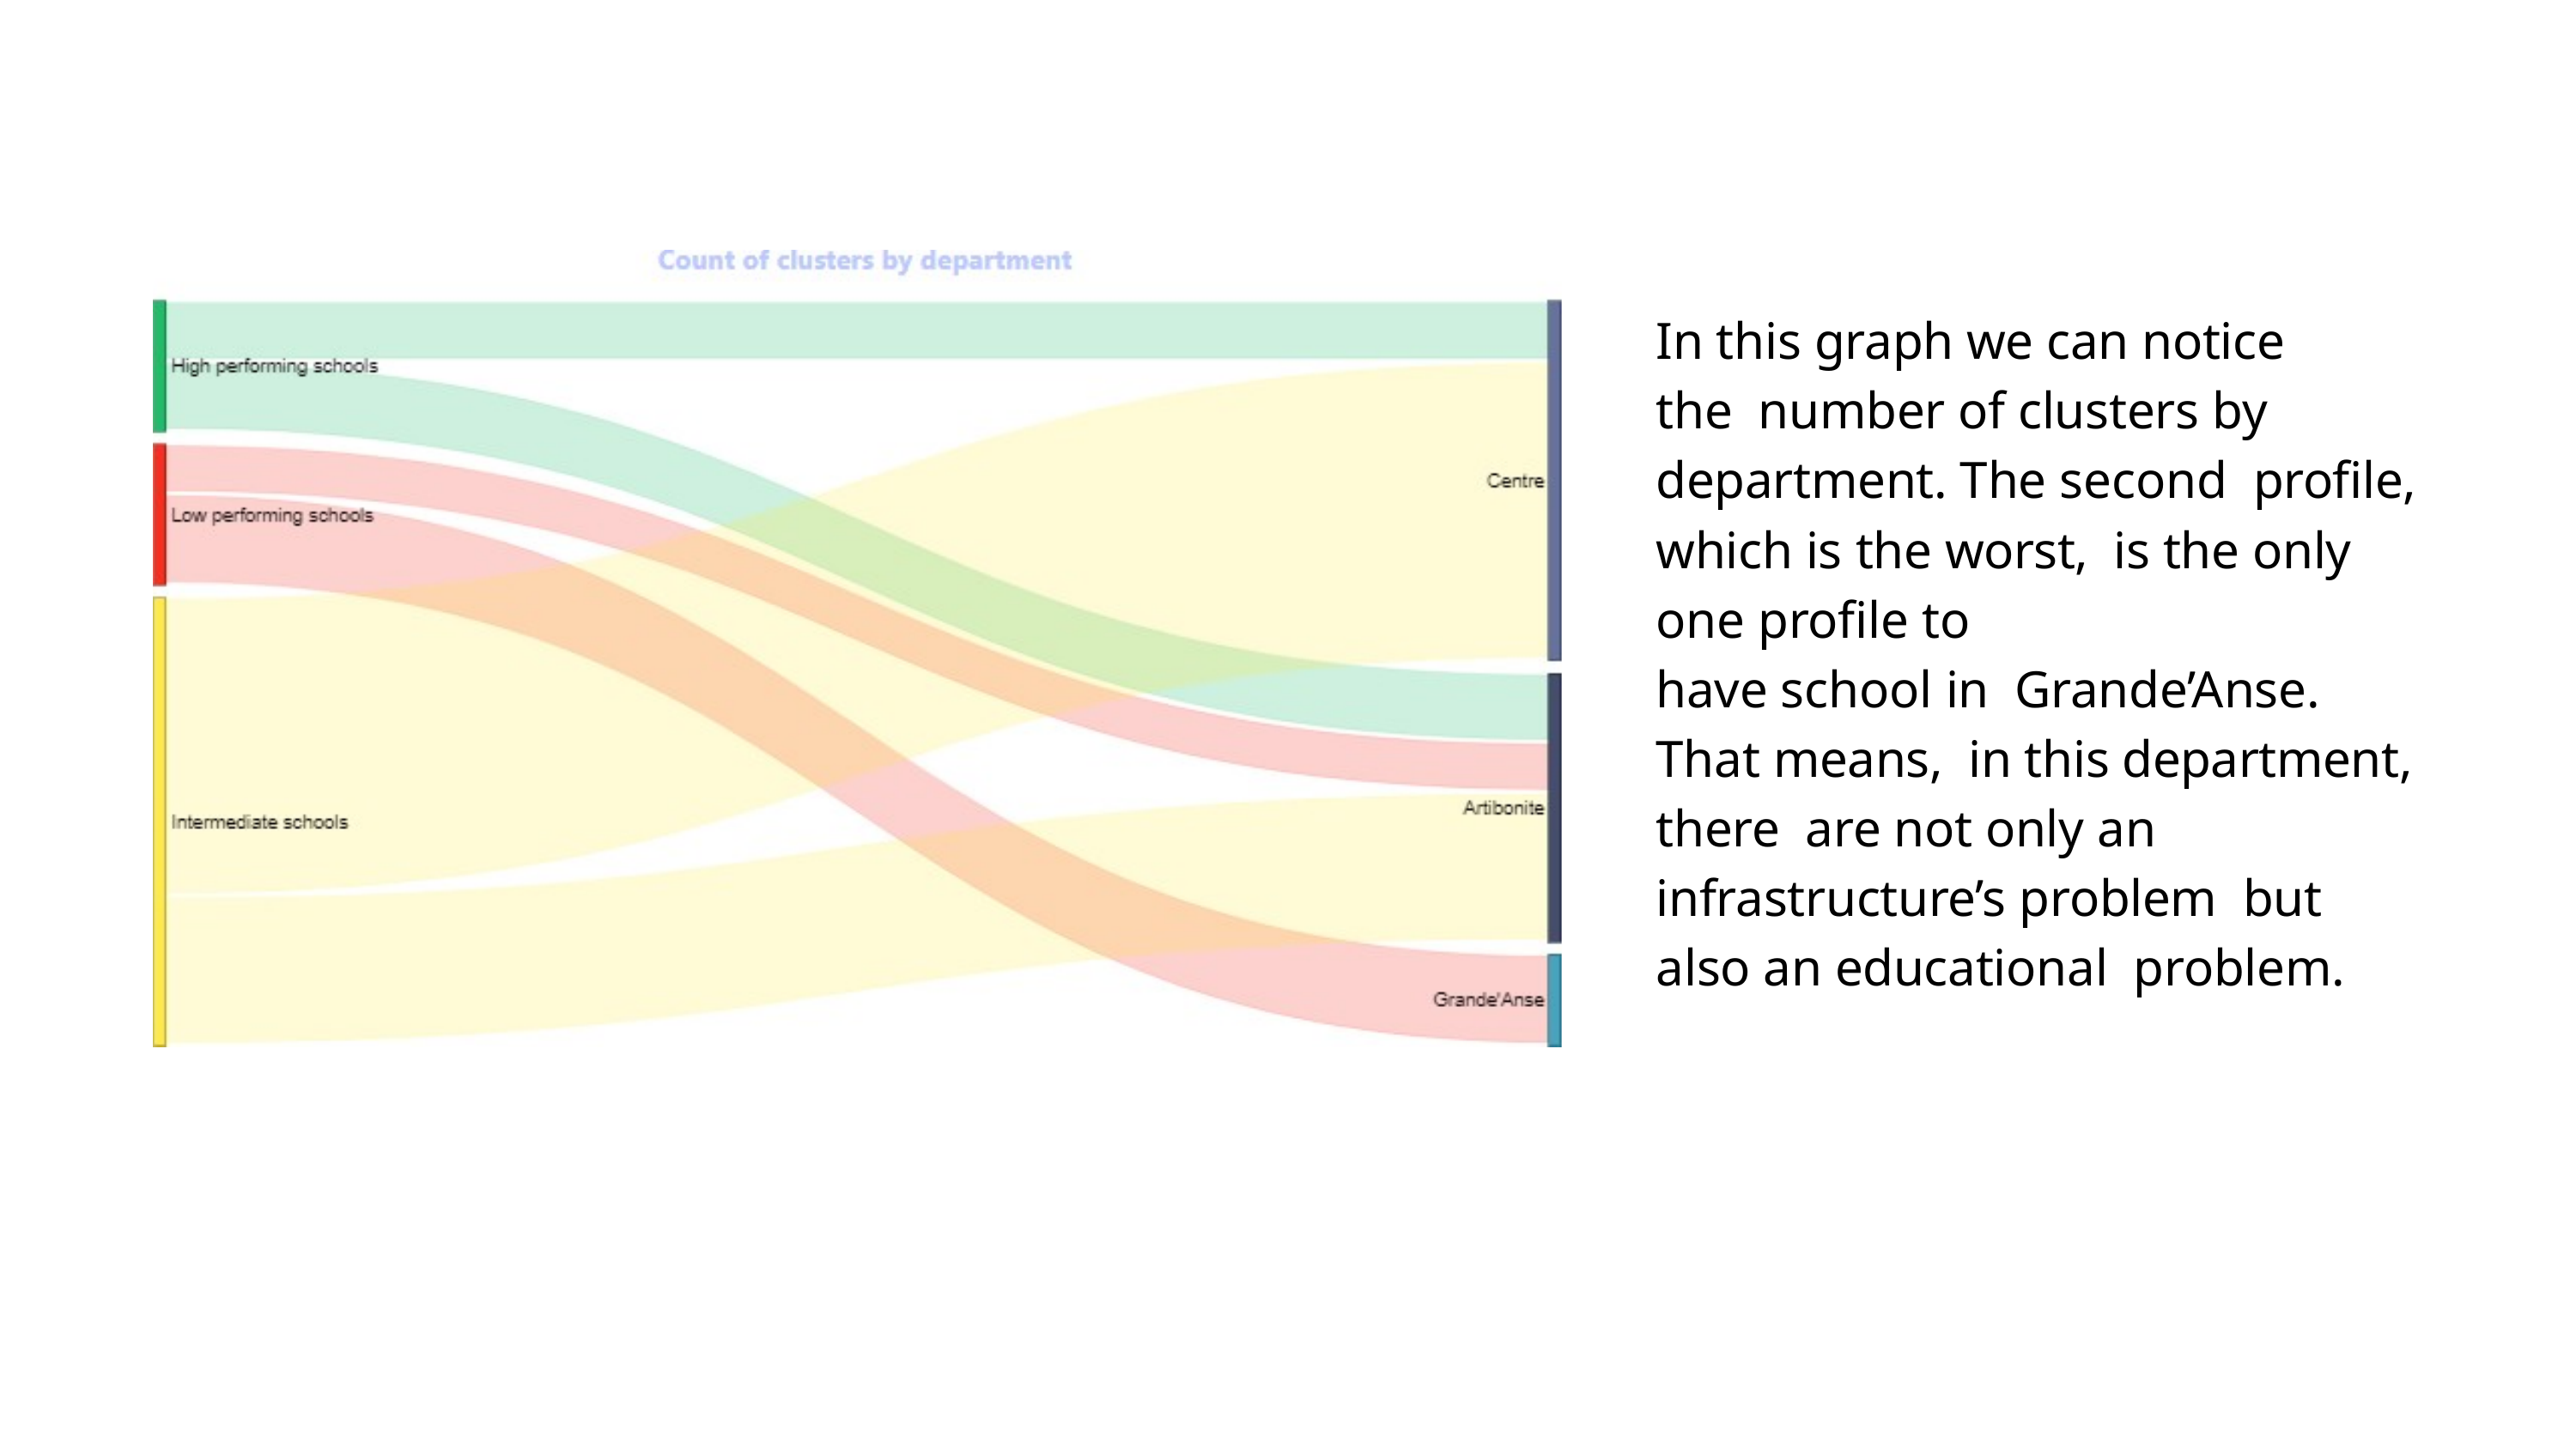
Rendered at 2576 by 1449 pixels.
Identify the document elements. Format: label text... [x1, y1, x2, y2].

text_box In this graph we can notice the number of clusters by department. The second profile, which is the worst, is the only one profile to have school in Grande’Anse. That means, in this department, there are not only an infrastructure’s problem but also an educational problem. [1654, 298, 2423, 997]
text_box [153, 250, 1562, 1047]
